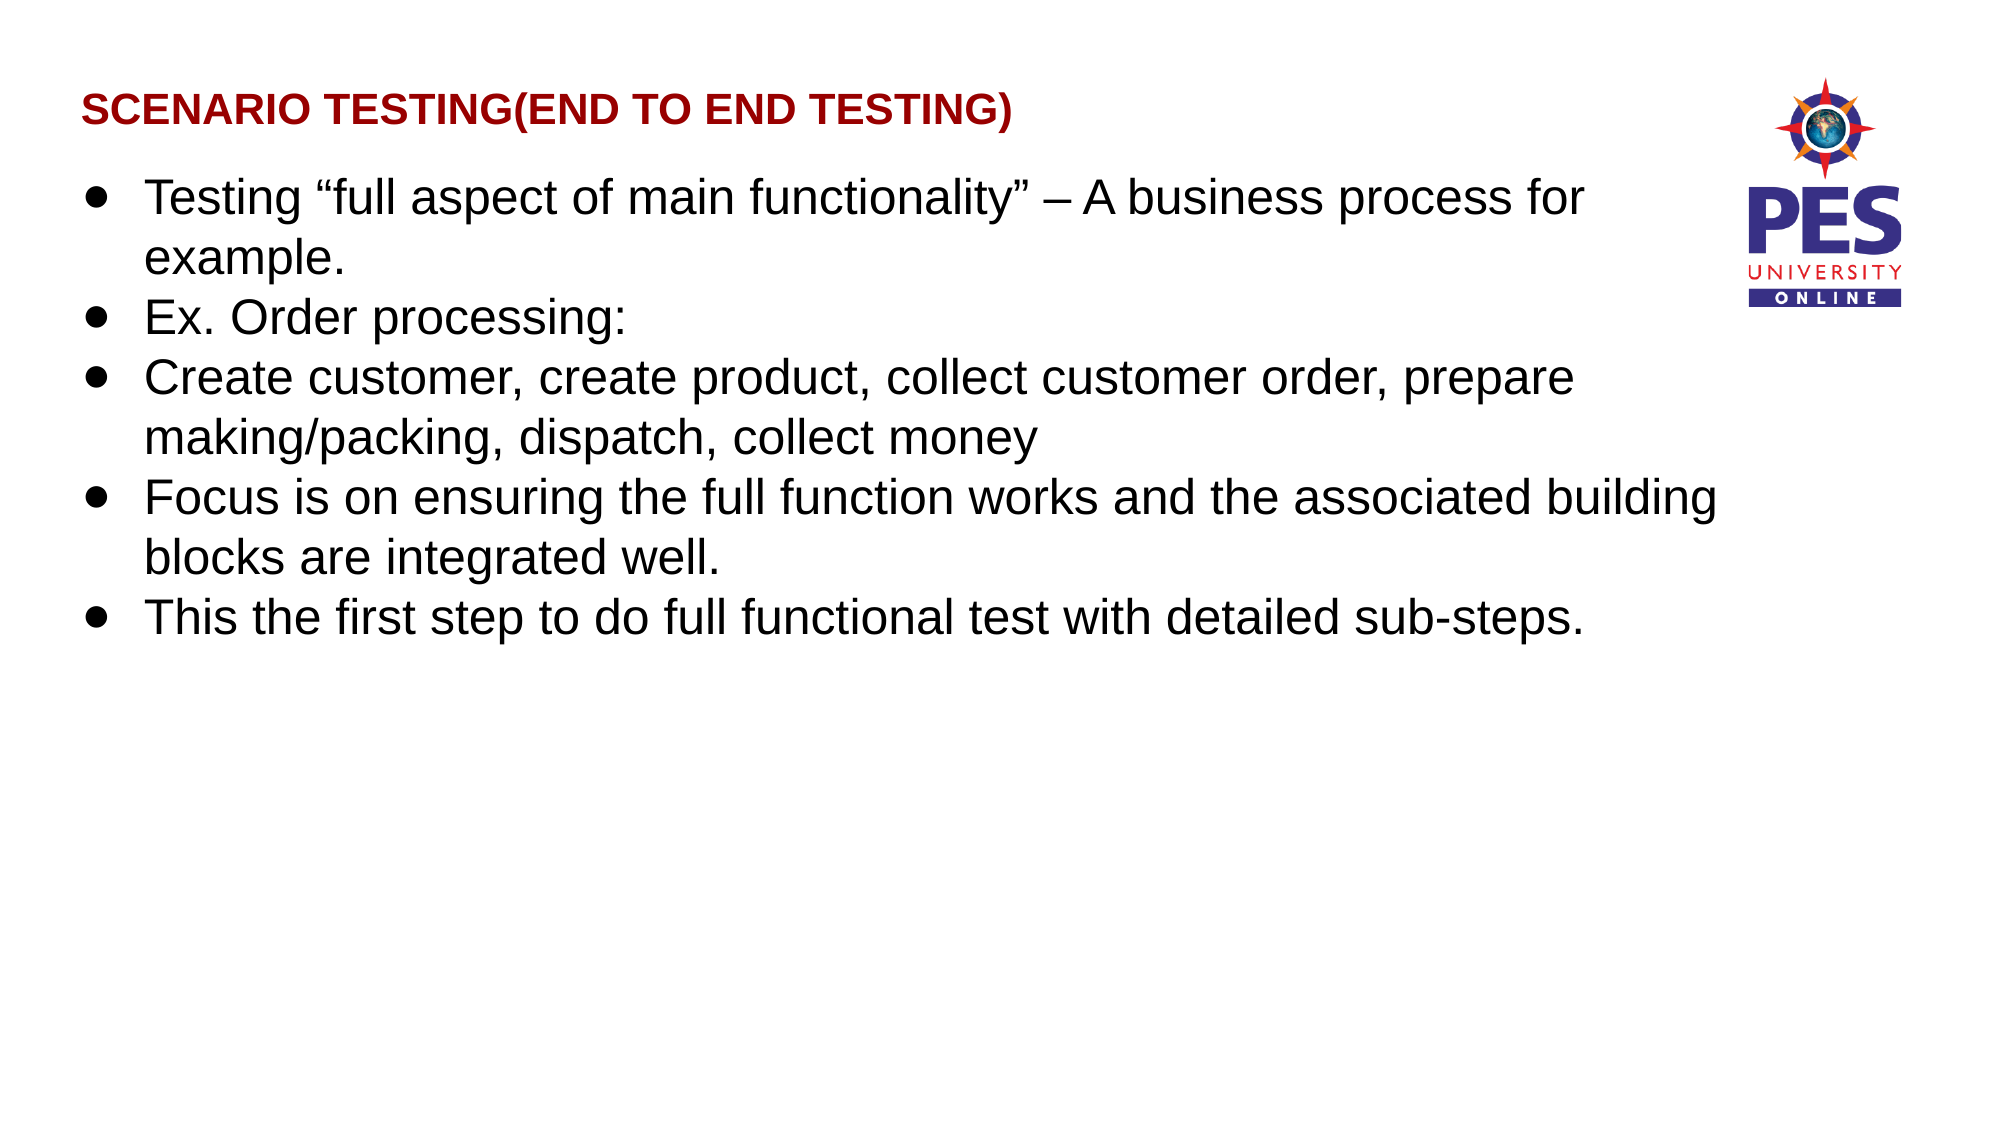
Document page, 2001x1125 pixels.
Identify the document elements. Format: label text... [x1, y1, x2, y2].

text_box Testing “full aspect of main functionality” – A business process for example. Ex. Order processing: Create customer, create product, collect customer order, prepare making/packing, dispatch, collect money Focus is on ensuring the full function works and the associated building blocks are integrated well. This the first step to do full functional test with detailed sub-steps. [53, 149, 1762, 780]
text_box SCENARIO TESTING(END TO END TESTING) [65, 65, 1500, 149]
picture [1748, 77, 1902, 307]
